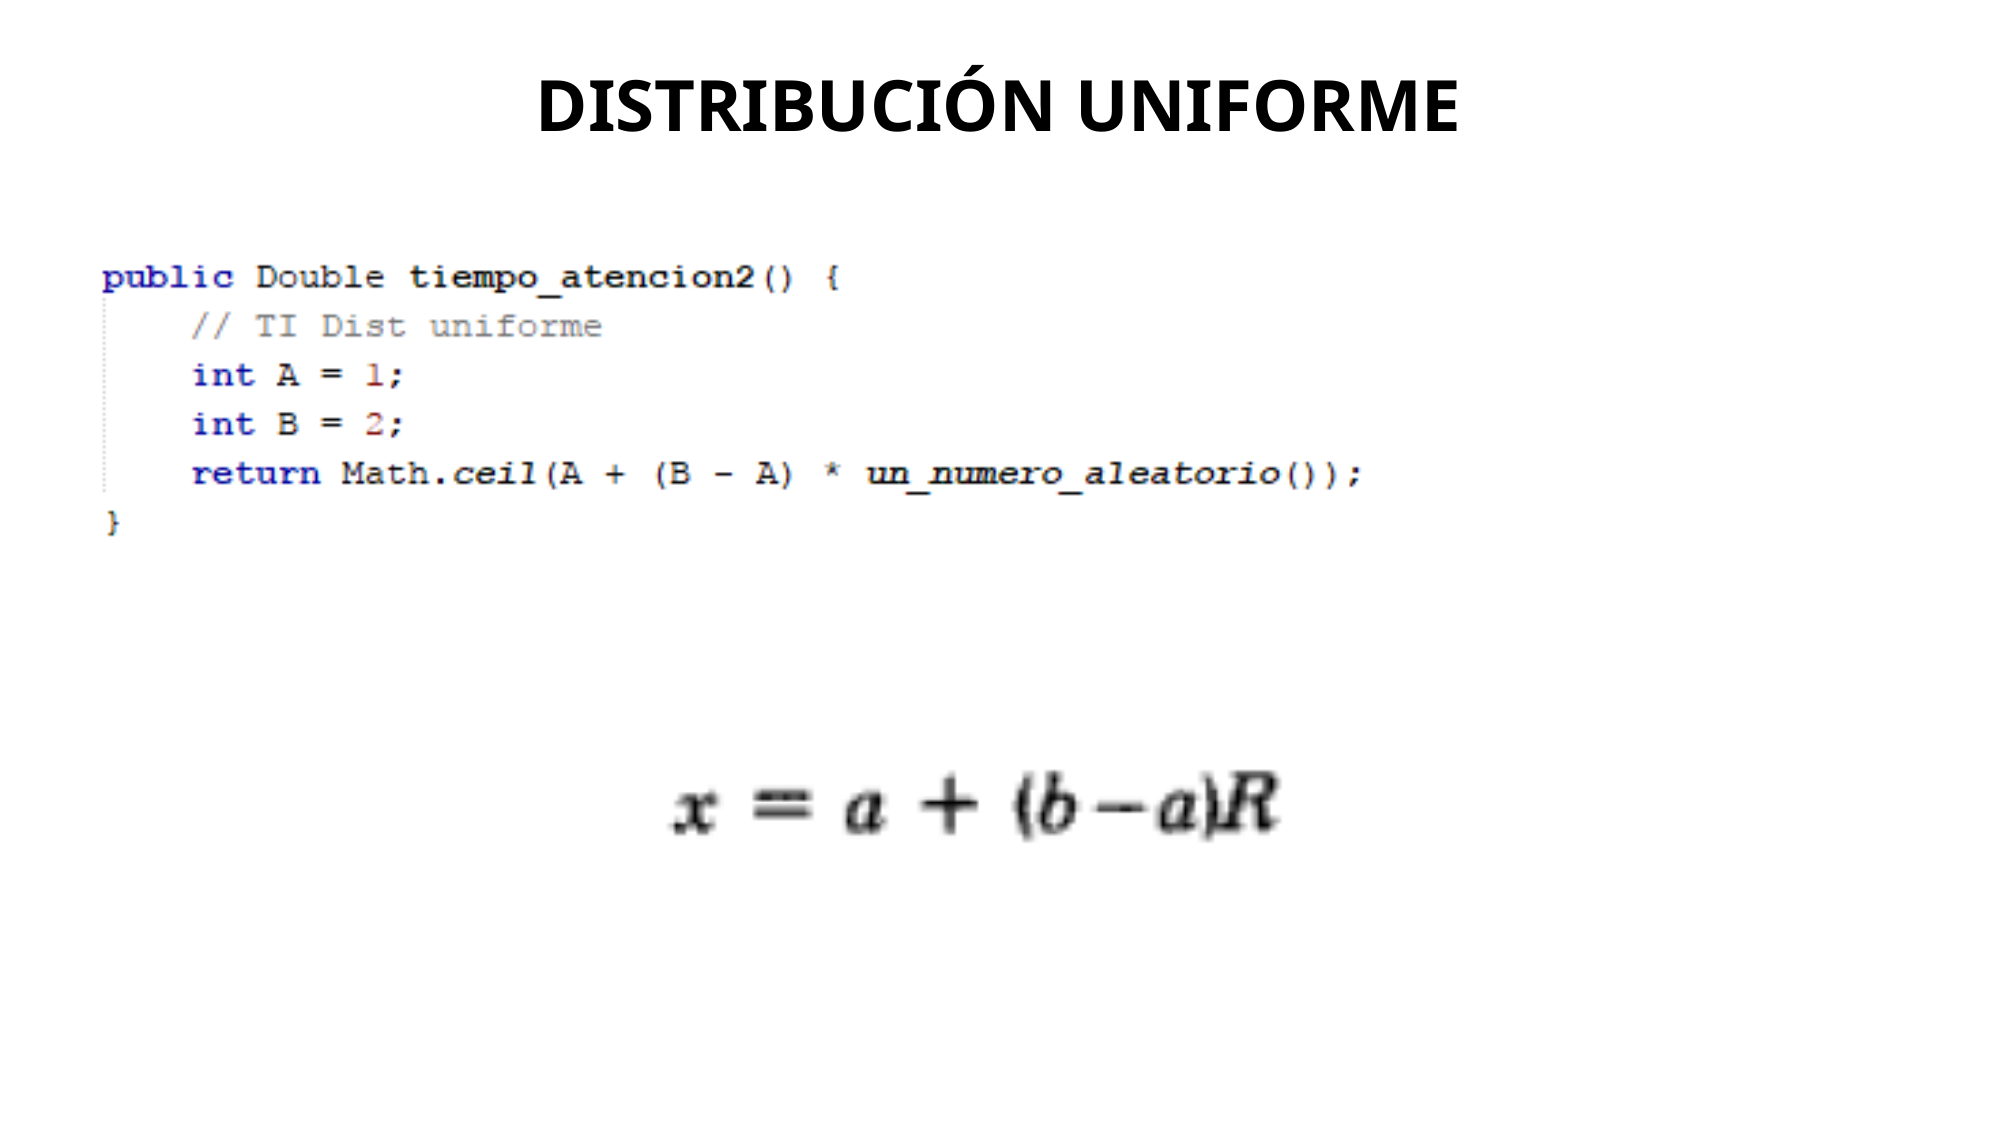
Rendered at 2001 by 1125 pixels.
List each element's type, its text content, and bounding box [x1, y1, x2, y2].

title Distribución Uniforme [149, 0, 1849, 218]
picture [544, 670, 1417, 953]
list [90, 249, 1379, 562]
